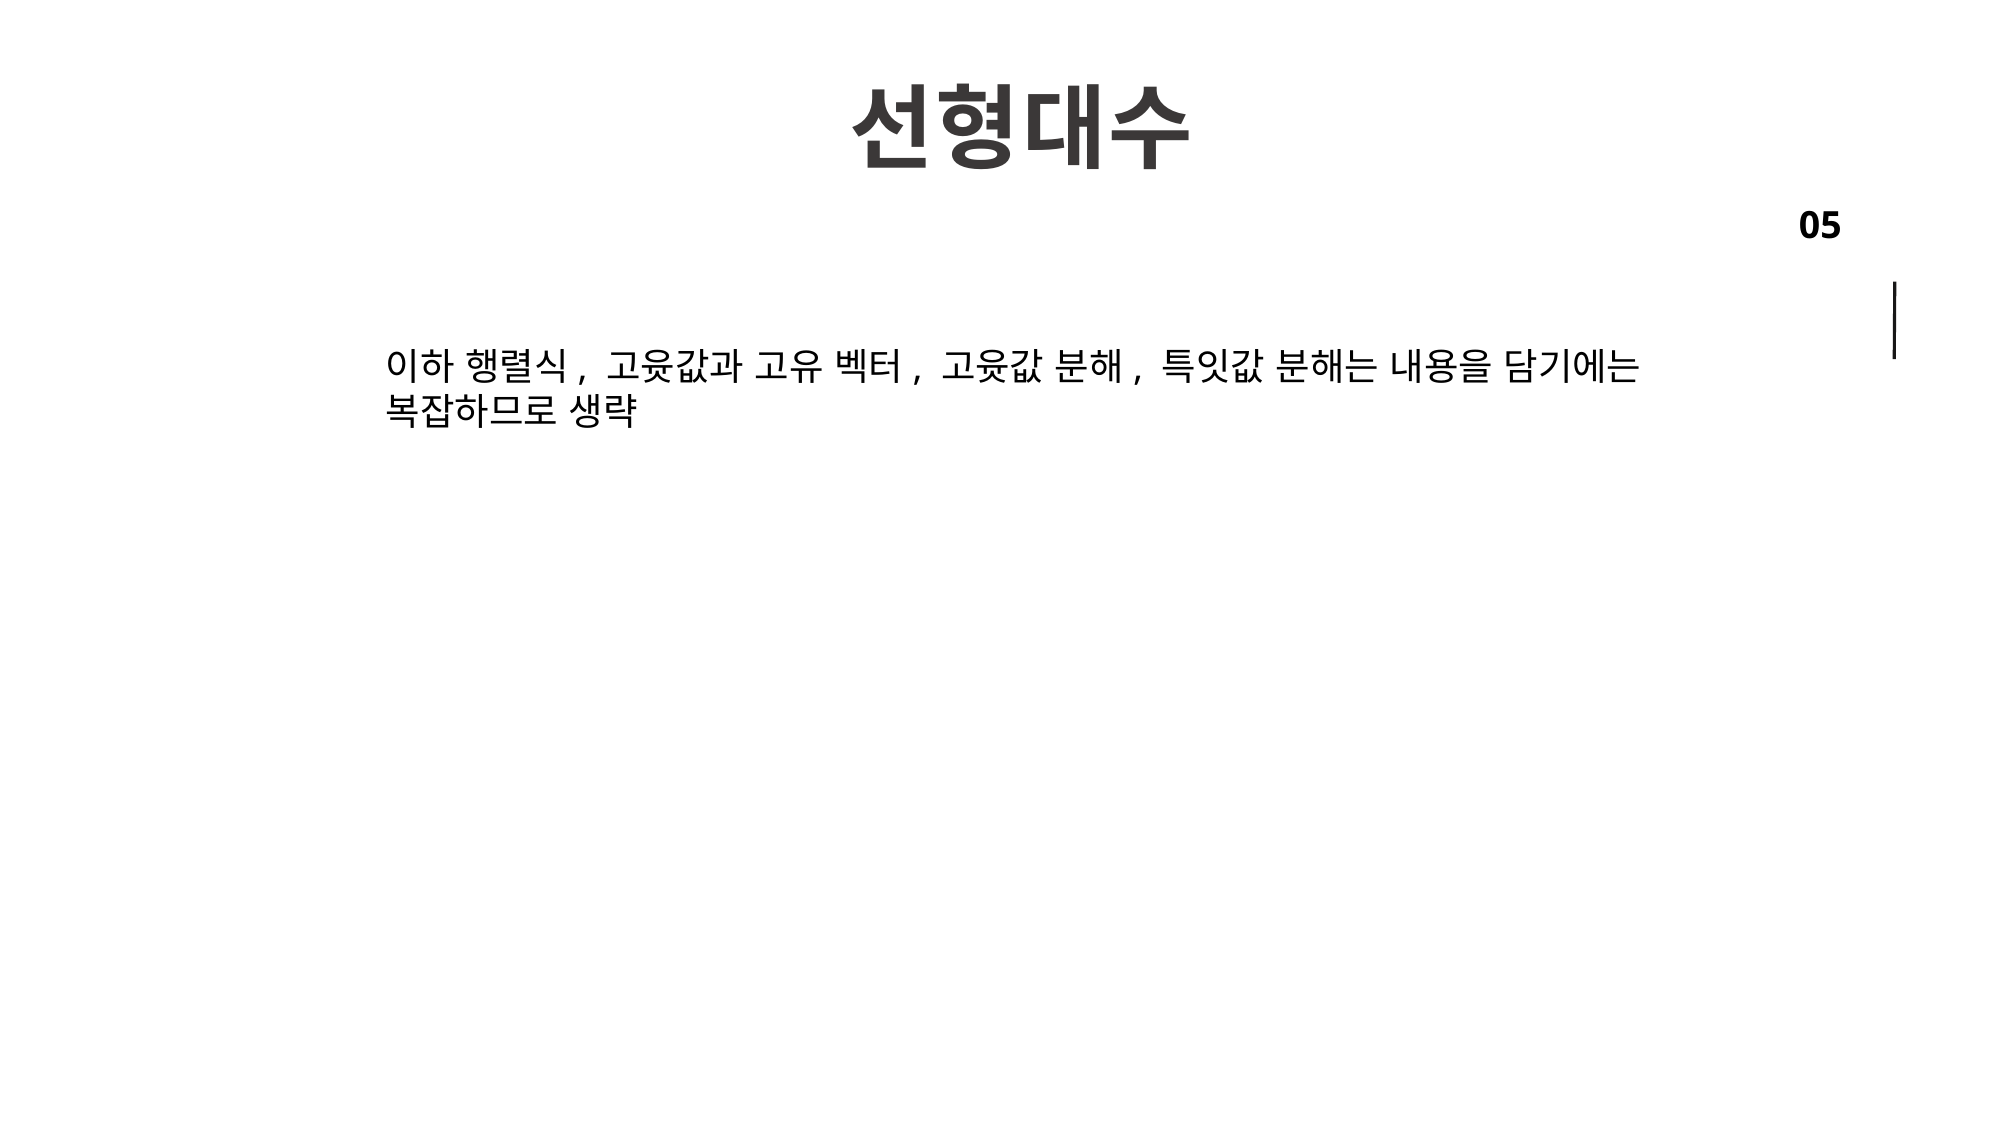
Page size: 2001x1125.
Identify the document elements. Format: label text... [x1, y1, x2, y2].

text_box 선형대수 [370, 75, 1672, 209]
text_box 이하 행렬식, 고윳값과 고유 벡터, 고윳값 분해, 특잇값 분해는 내용을 담기에는 복잡하므로 생략 [370, 335, 1672, 441]
